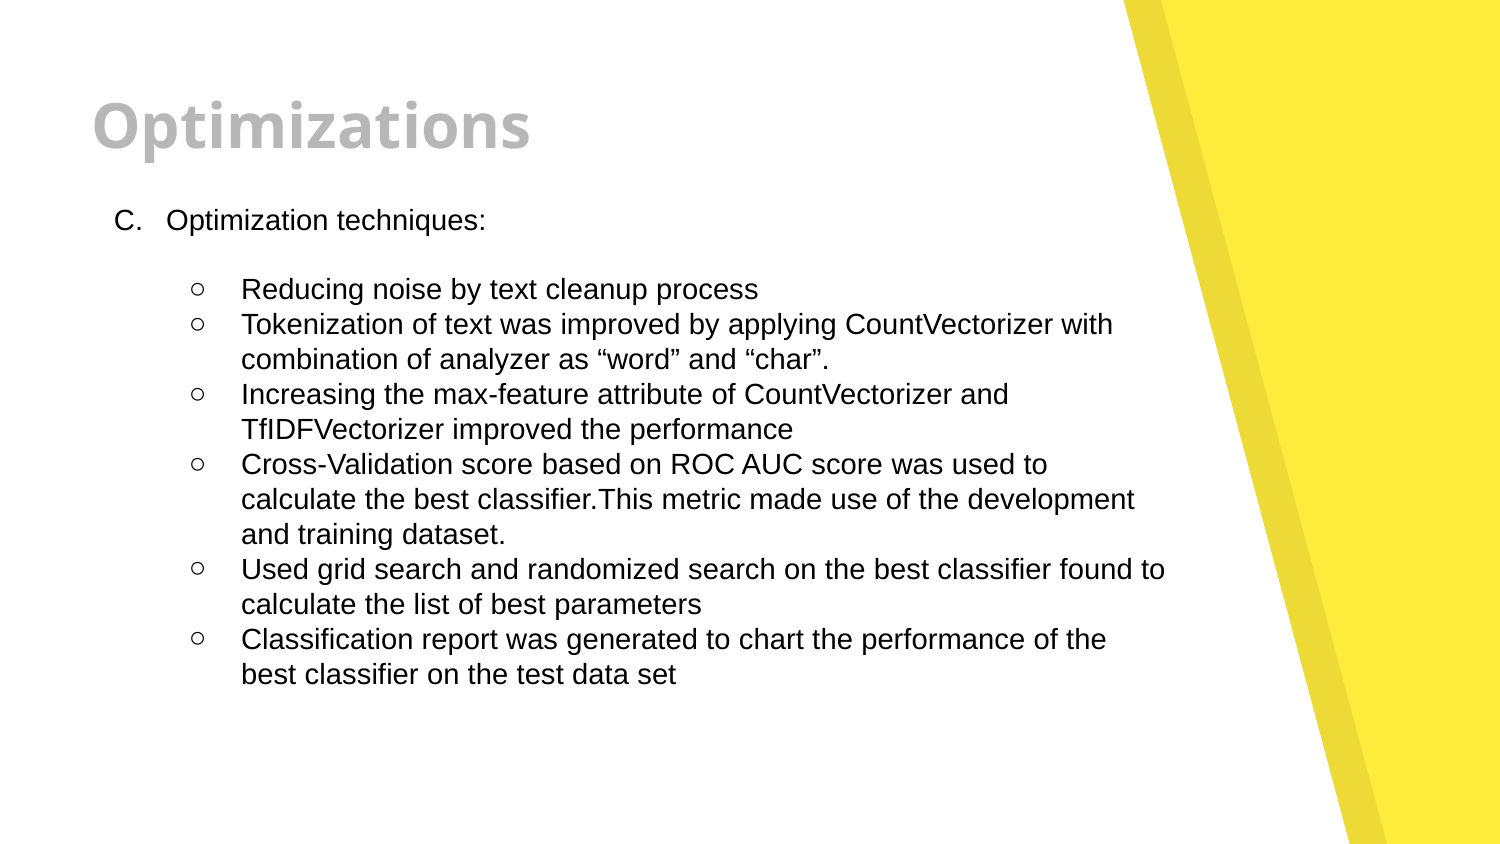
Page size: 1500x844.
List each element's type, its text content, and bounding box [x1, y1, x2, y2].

title Optimizations [76, 76, 926, 177]
text_box Optimization techniques: Reducing noise by text cleanup process Tokenization of text was improved by applying CountVectorizer with combination of analyzer as “word” and “char”. Increasing the max-feature attribute of CountVectorizer and TfIDFVectorizer improved the performance Cross-Validation score based on ROC AUC score was used to calculate the best classifier.This metric made use of the development and training dataset. Used grid search and randomized search on the best classifier found to calculate the list of best parameters Classification report was generated to chart the performance of the best classifier on the test data set [76, 185, 1184, 795]
